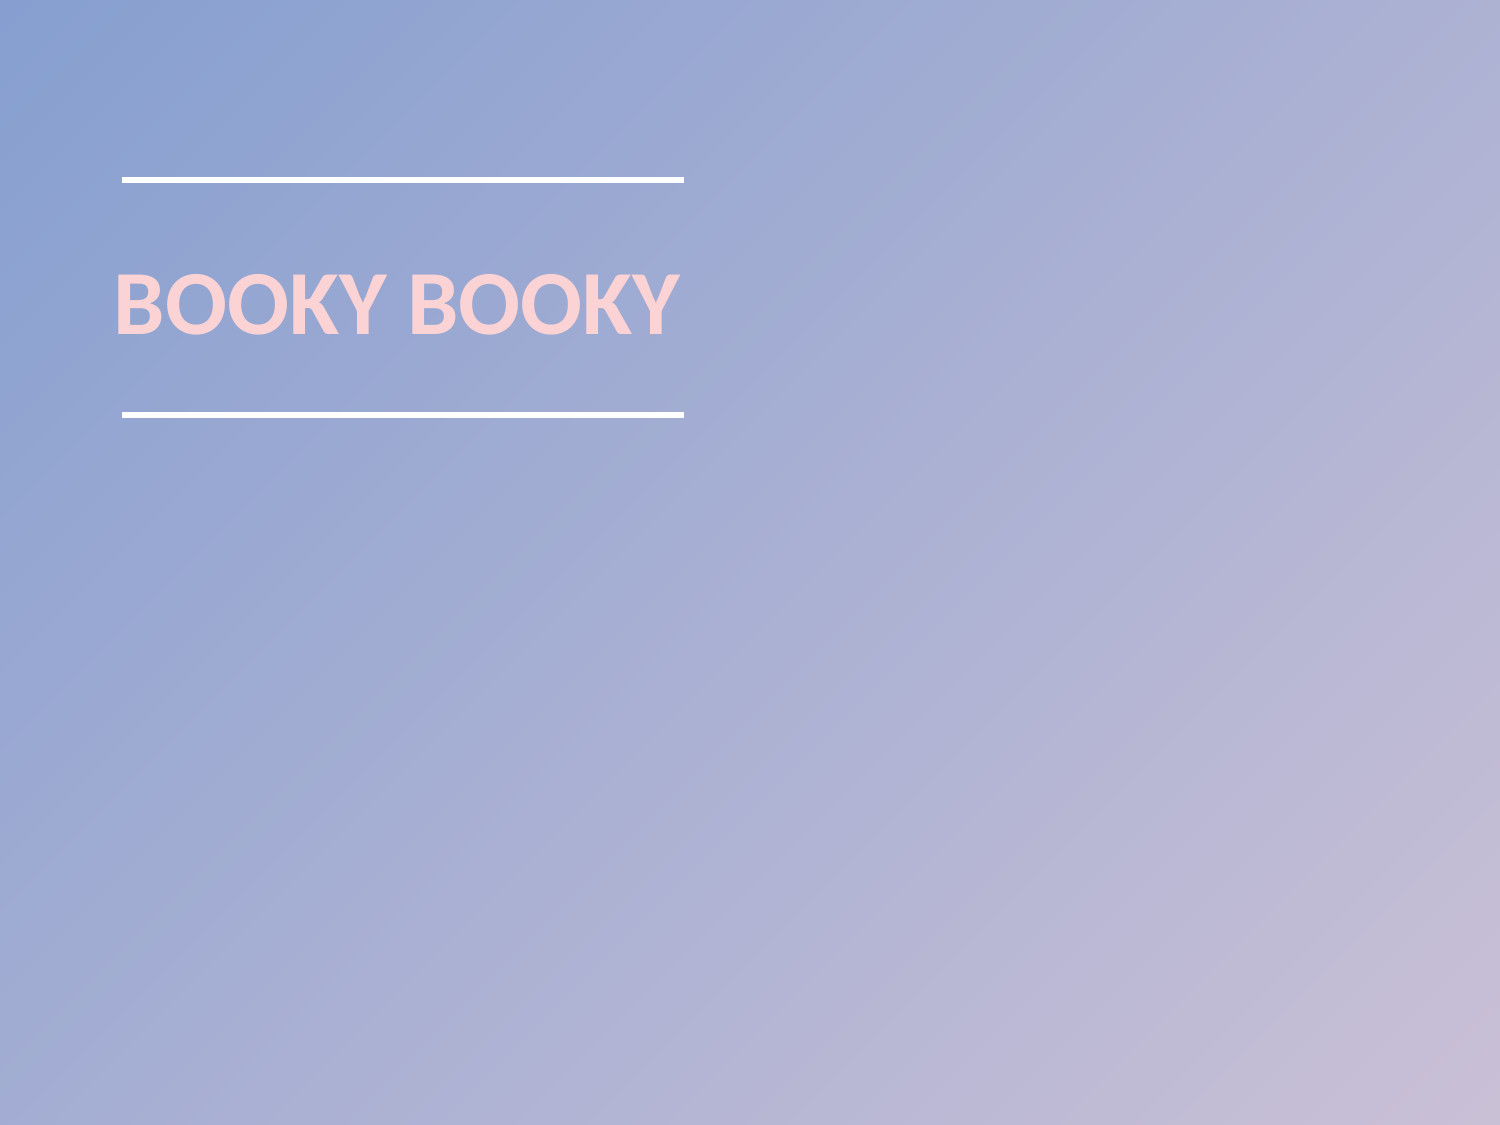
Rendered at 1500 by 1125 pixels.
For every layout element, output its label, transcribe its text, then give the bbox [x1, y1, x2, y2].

text_box BOOKY BOOKY [99, 235, 750, 361]
